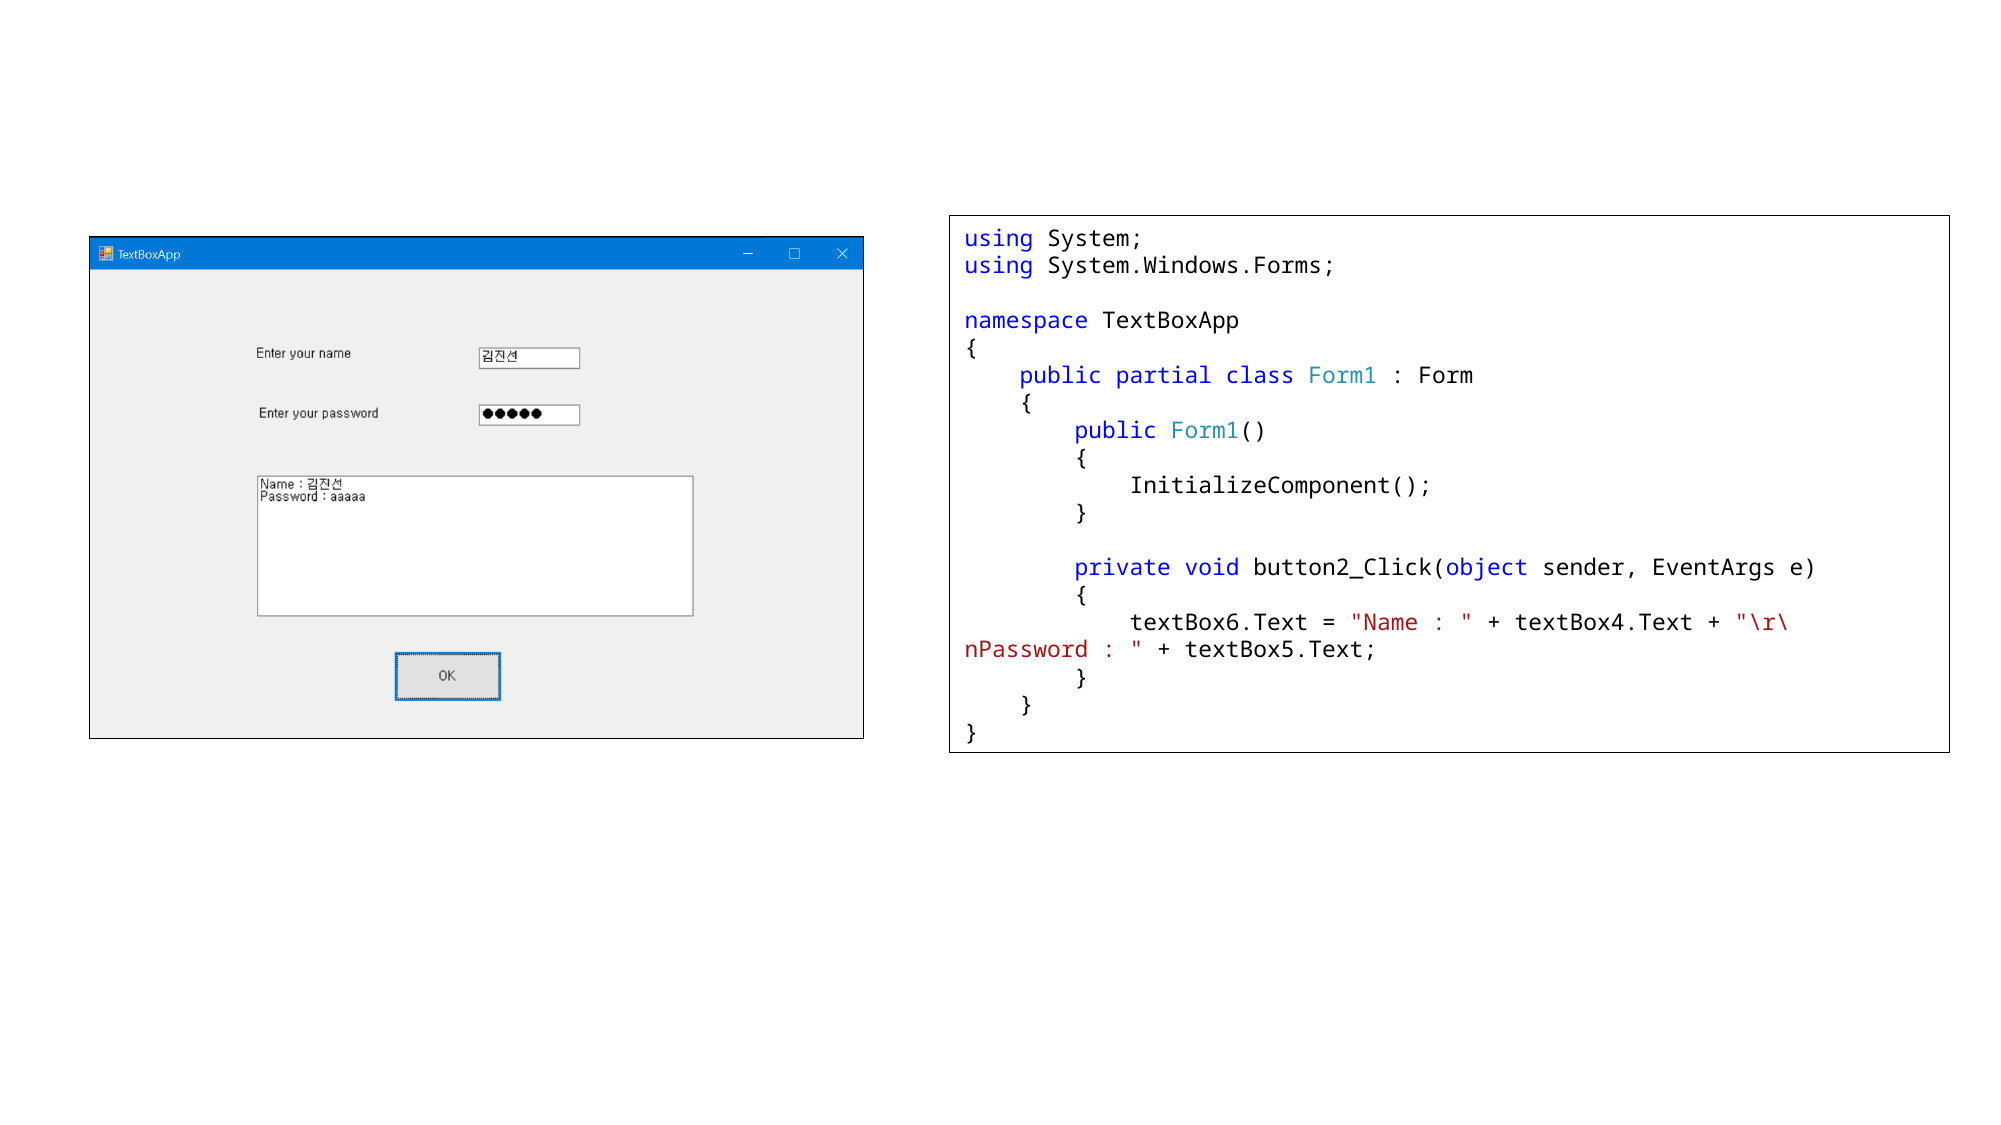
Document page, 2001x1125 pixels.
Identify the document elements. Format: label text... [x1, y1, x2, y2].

text_box using System; using System.Windows.Forms; namespace TextBoxApp { public partial class Form1 : Form { public Form1() { InitializeComponent(); } private void button2_Click(object sender, EventArgs e) { textBox6.Text = "Name : " + textBox4.Text + "\r\nPassword : " + textBox5.Text; } } } [949, 215, 1950, 753]
picture [89, 236, 864, 739]
